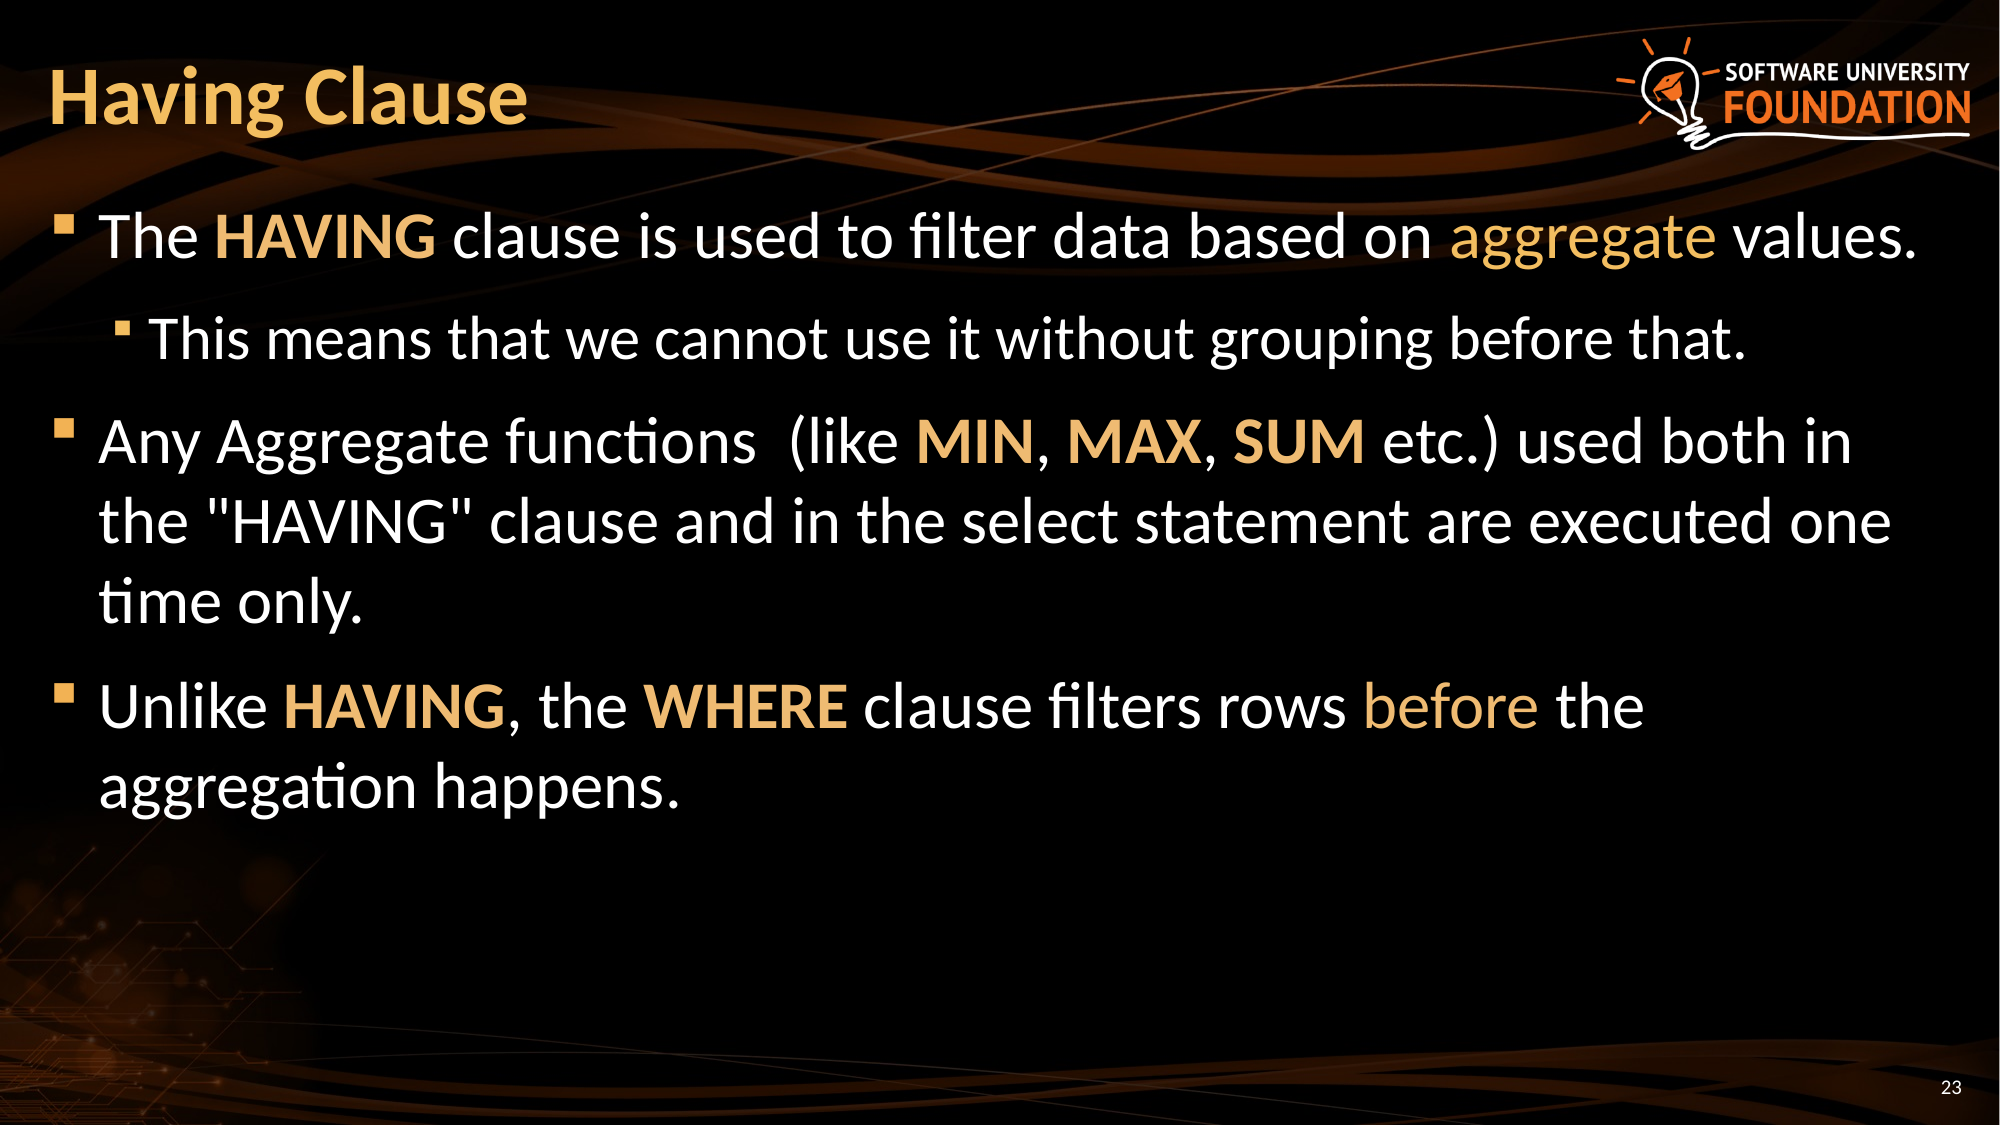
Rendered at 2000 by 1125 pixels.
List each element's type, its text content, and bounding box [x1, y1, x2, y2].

slide_number 23 [1897, 1070, 1968, 1103]
title Having Clause [30, 6, 1602, 189]
list The HAVING clause is used to filter data based on aggregate values. This means that we cannot use it without grouping before that. Any Aggregate functions (like MIN, MAX, SUM etc.) used both in the "HAVING" clause and in the select statement are executed one time only. Unlike HAVING, the WHERE clause filters rows before the aggregation happens. [31, 186, 1968, 1100]
picture [0, 0, 2000, 1125]
